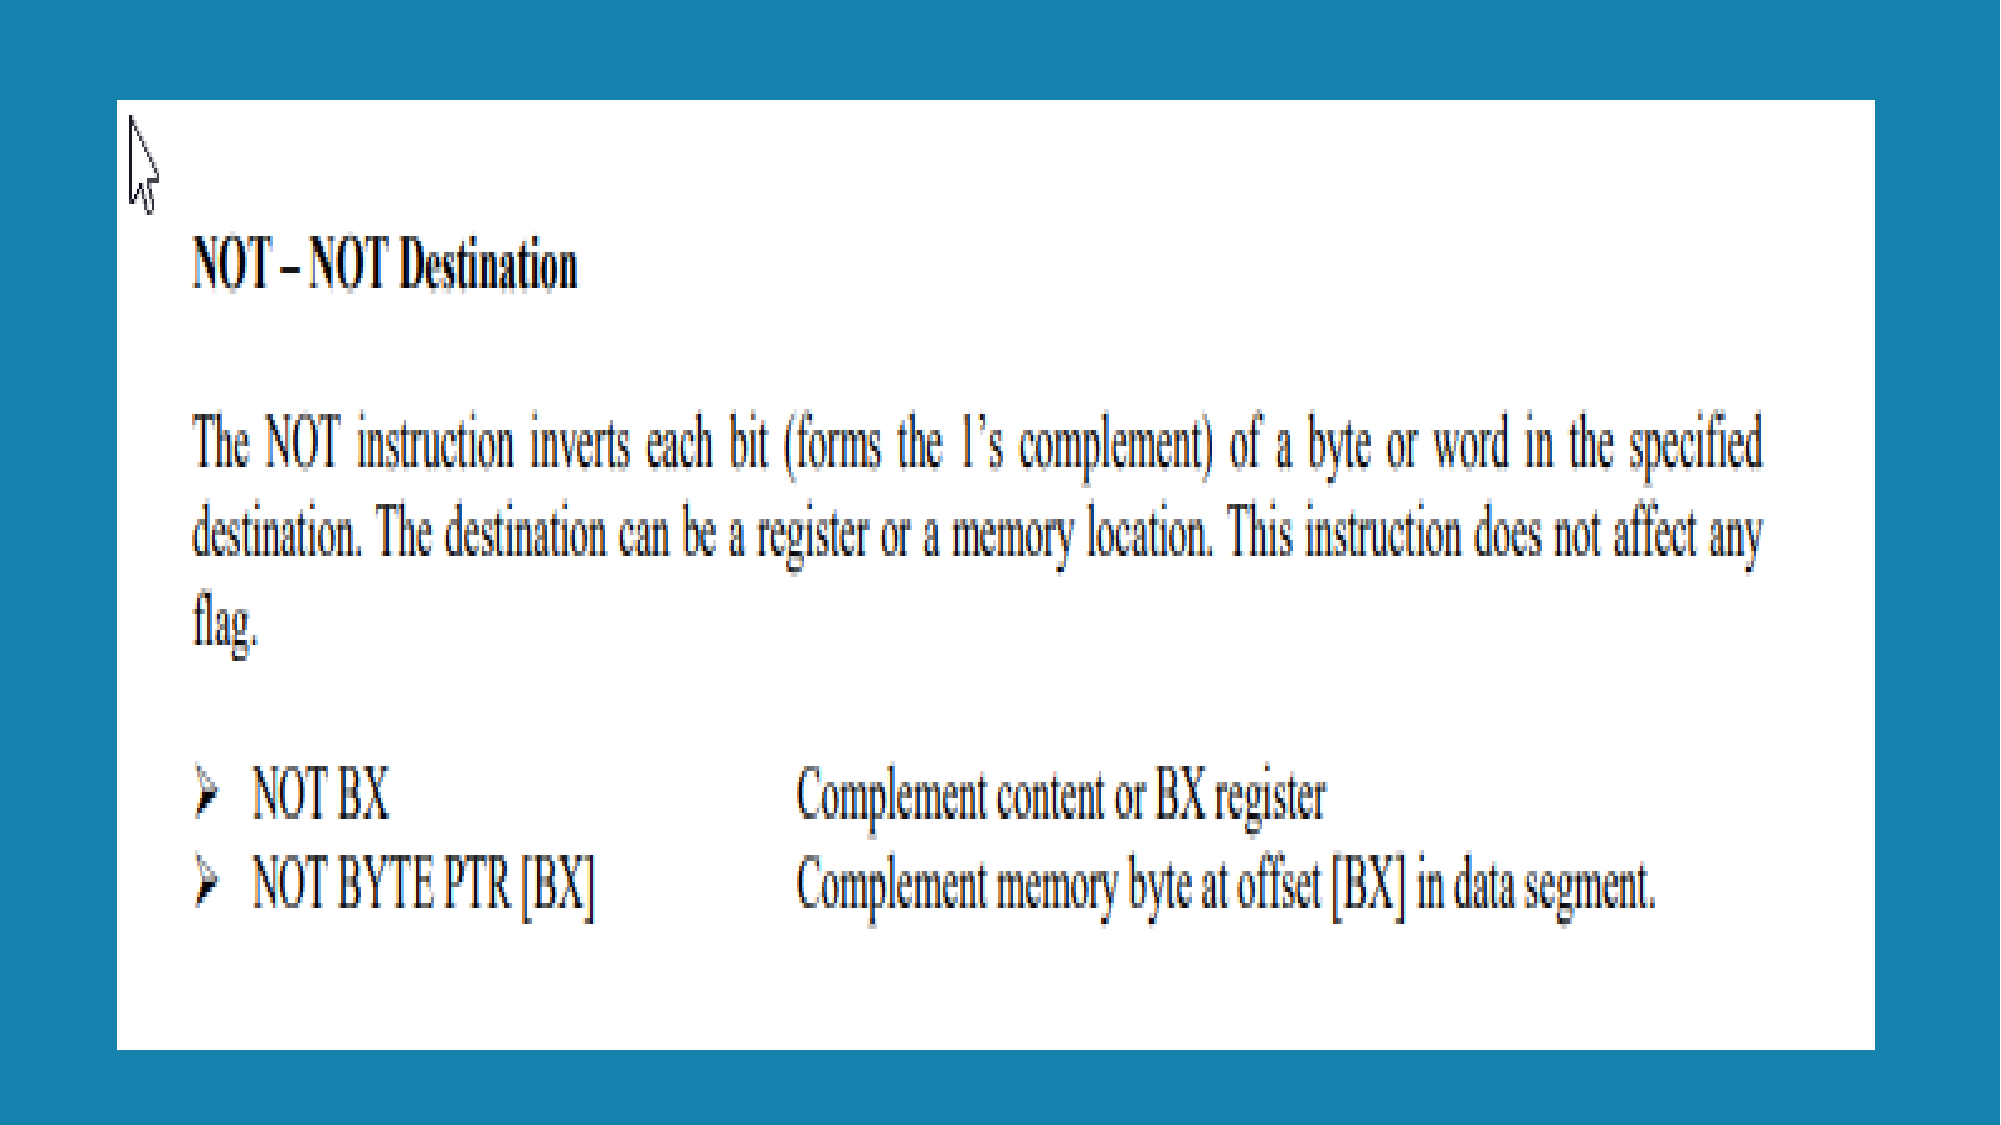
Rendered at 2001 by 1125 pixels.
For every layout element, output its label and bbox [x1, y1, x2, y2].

list [116, 100, 1876, 1051]
